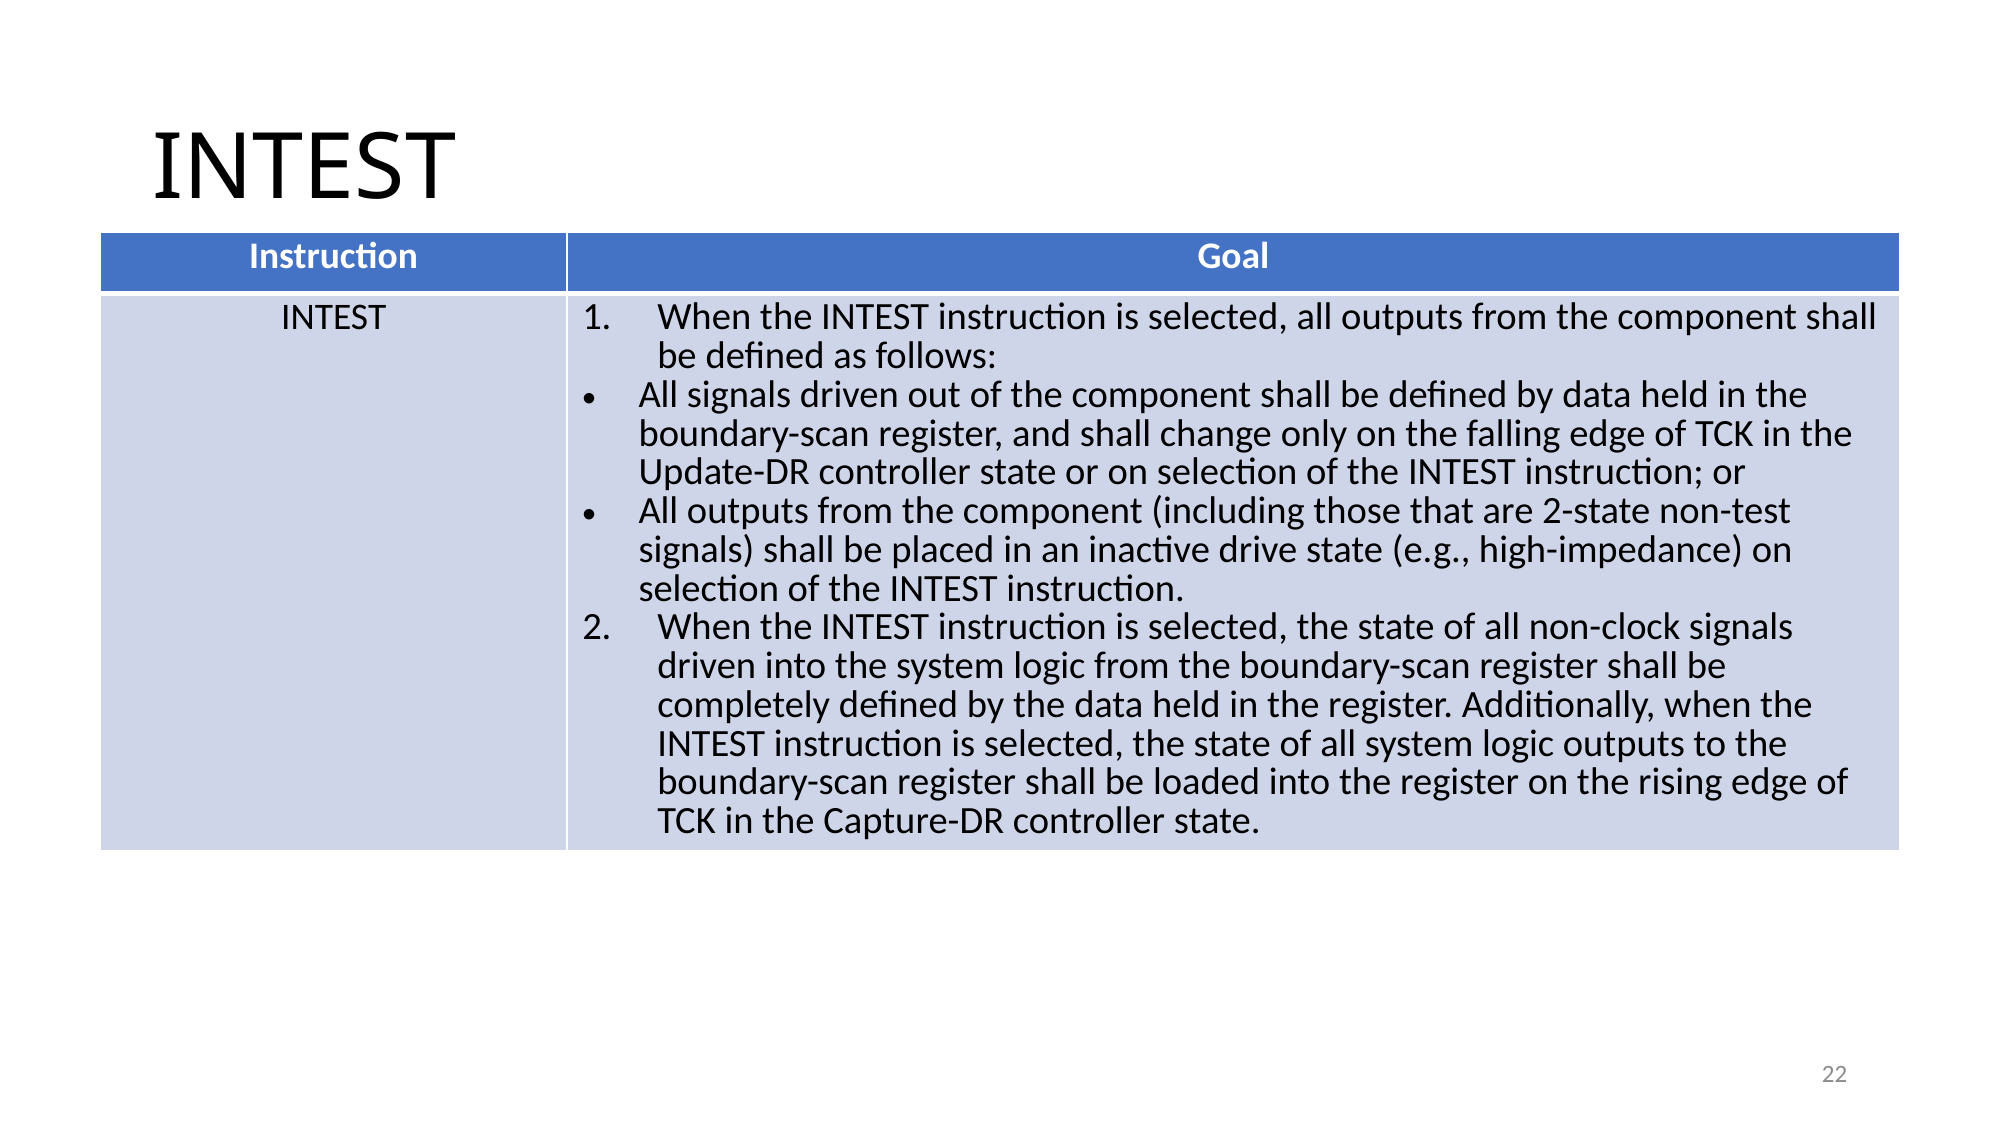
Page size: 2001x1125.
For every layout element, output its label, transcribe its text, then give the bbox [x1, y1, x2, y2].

slide_number 22 [1412, 1042, 1863, 1103]
title INTEST [137, 59, 1863, 232]
table_header Goal [568, 233, 1899, 291]
table_cell When the INTEST instruction is selected, all outputs from the component shall be defined as follows: All signals driven out of the component shall be defined by data held in the boundary-scan register, and shall change only on the falling edge of TCK in the Update-DR controller state or on selection of the INTEST instruction; or All outputs from the component (including those that are 2-state non-test signals) shall be placed in an inactive drive state (e.g., high-impedance) on selection of the INTEST instruction. When the INTEST instruction is selected, the state of all non-clock signals driven into the system logic from the boundary-scan register shall be completely defined by the data held in the register. Additionally, when the INTEST instruction is selected, the state of all system logic outputs to the boundary-scan register shall be loaded into the register on the rising edge of TCK in the Capture-DR controller state. [568, 296, 1899, 850]
table_cell INTEST [101, 296, 566, 850]
table_header Instruction [101, 233, 566, 291]
